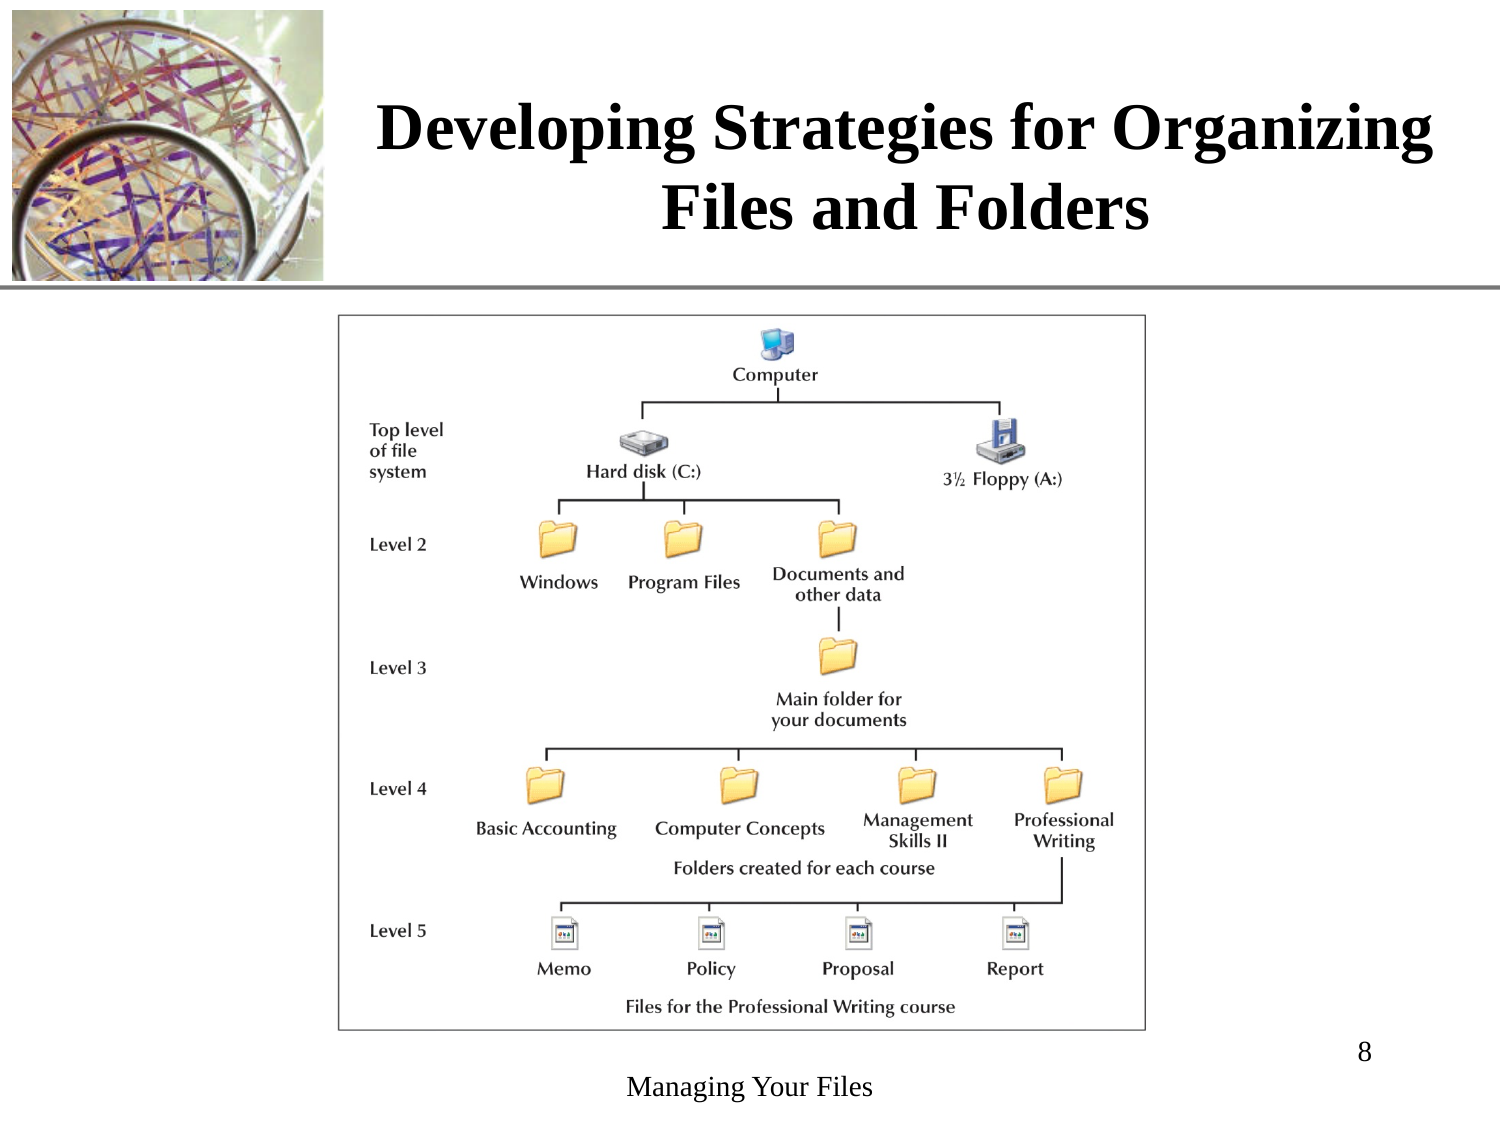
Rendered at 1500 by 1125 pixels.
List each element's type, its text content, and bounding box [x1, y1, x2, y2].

title Developing Strategies for Organizing Files and Folders [337, 62, 1476, 263]
picture [12, 10, 325, 281]
slide_number 8 [1074, 1024, 1388, 1101]
footer Managing Your Files [512, 1041, 988, 1101]
picture [337, 312, 1147, 1032]
